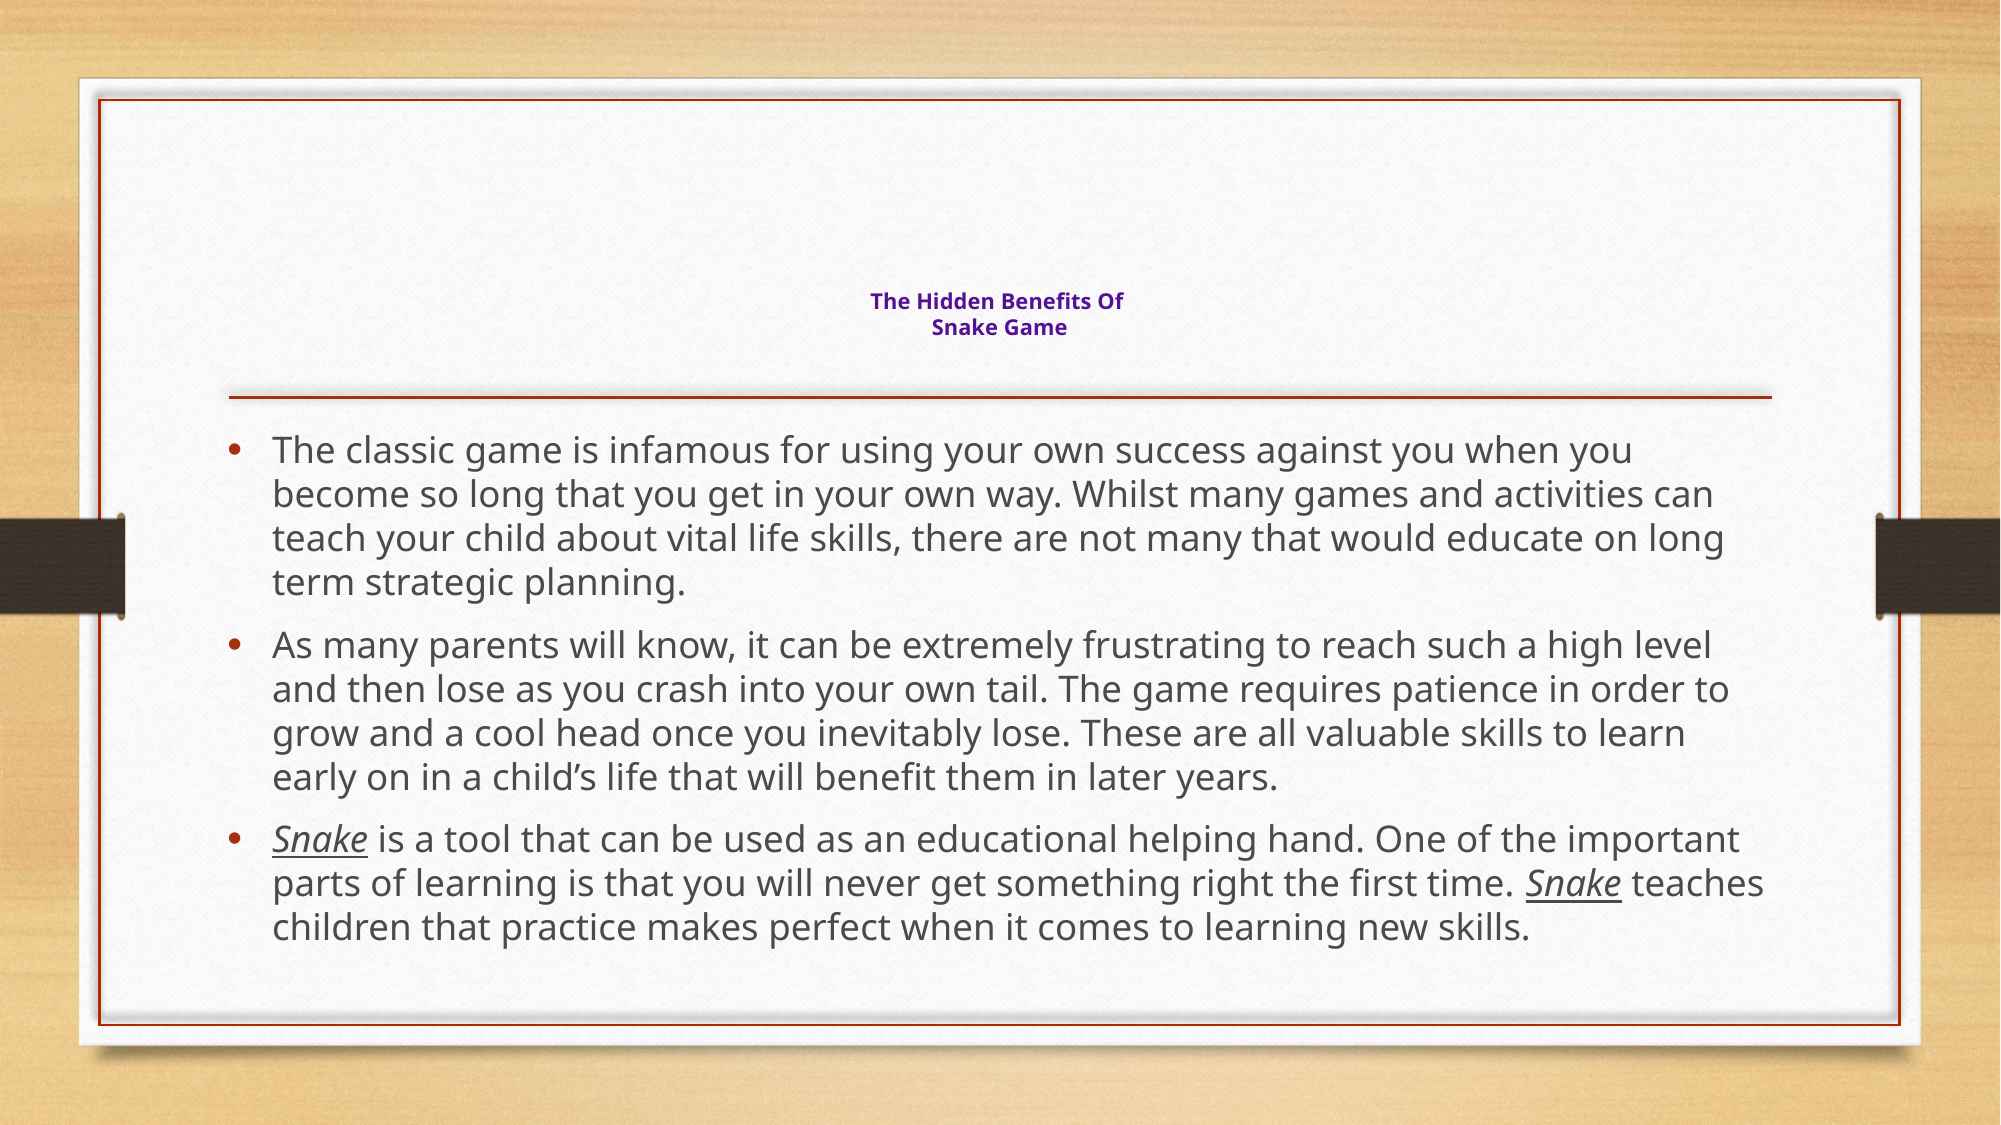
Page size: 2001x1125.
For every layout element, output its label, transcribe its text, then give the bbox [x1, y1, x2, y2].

picture [0, 0, 2001, 1125]
title The Hidden Benefits Of Snake Game [212, 278, 1788, 375]
list The classic game is infamous for using your own success against you when you become so long that you get in your own way. Whilst many games and activities can teach your child about vital life skills, there are not many that would educate on long term strategic planning. As many parents will know, it can be extremely frustrating to reach such a high level and then lose as you crash into your own tail. The game requires patience in order to grow and a cool head once you inevitably lose. These are all valuable skills to learn early on in a child’s life that will benefit them in later years. Snake is a tool that can be used as an educational helping hand. One of the important parts of learning is that you will never get something right the first time. Snake teaches children that practice makes perfect when it comes to learning new skills. [212, 419, 1788, 964]
